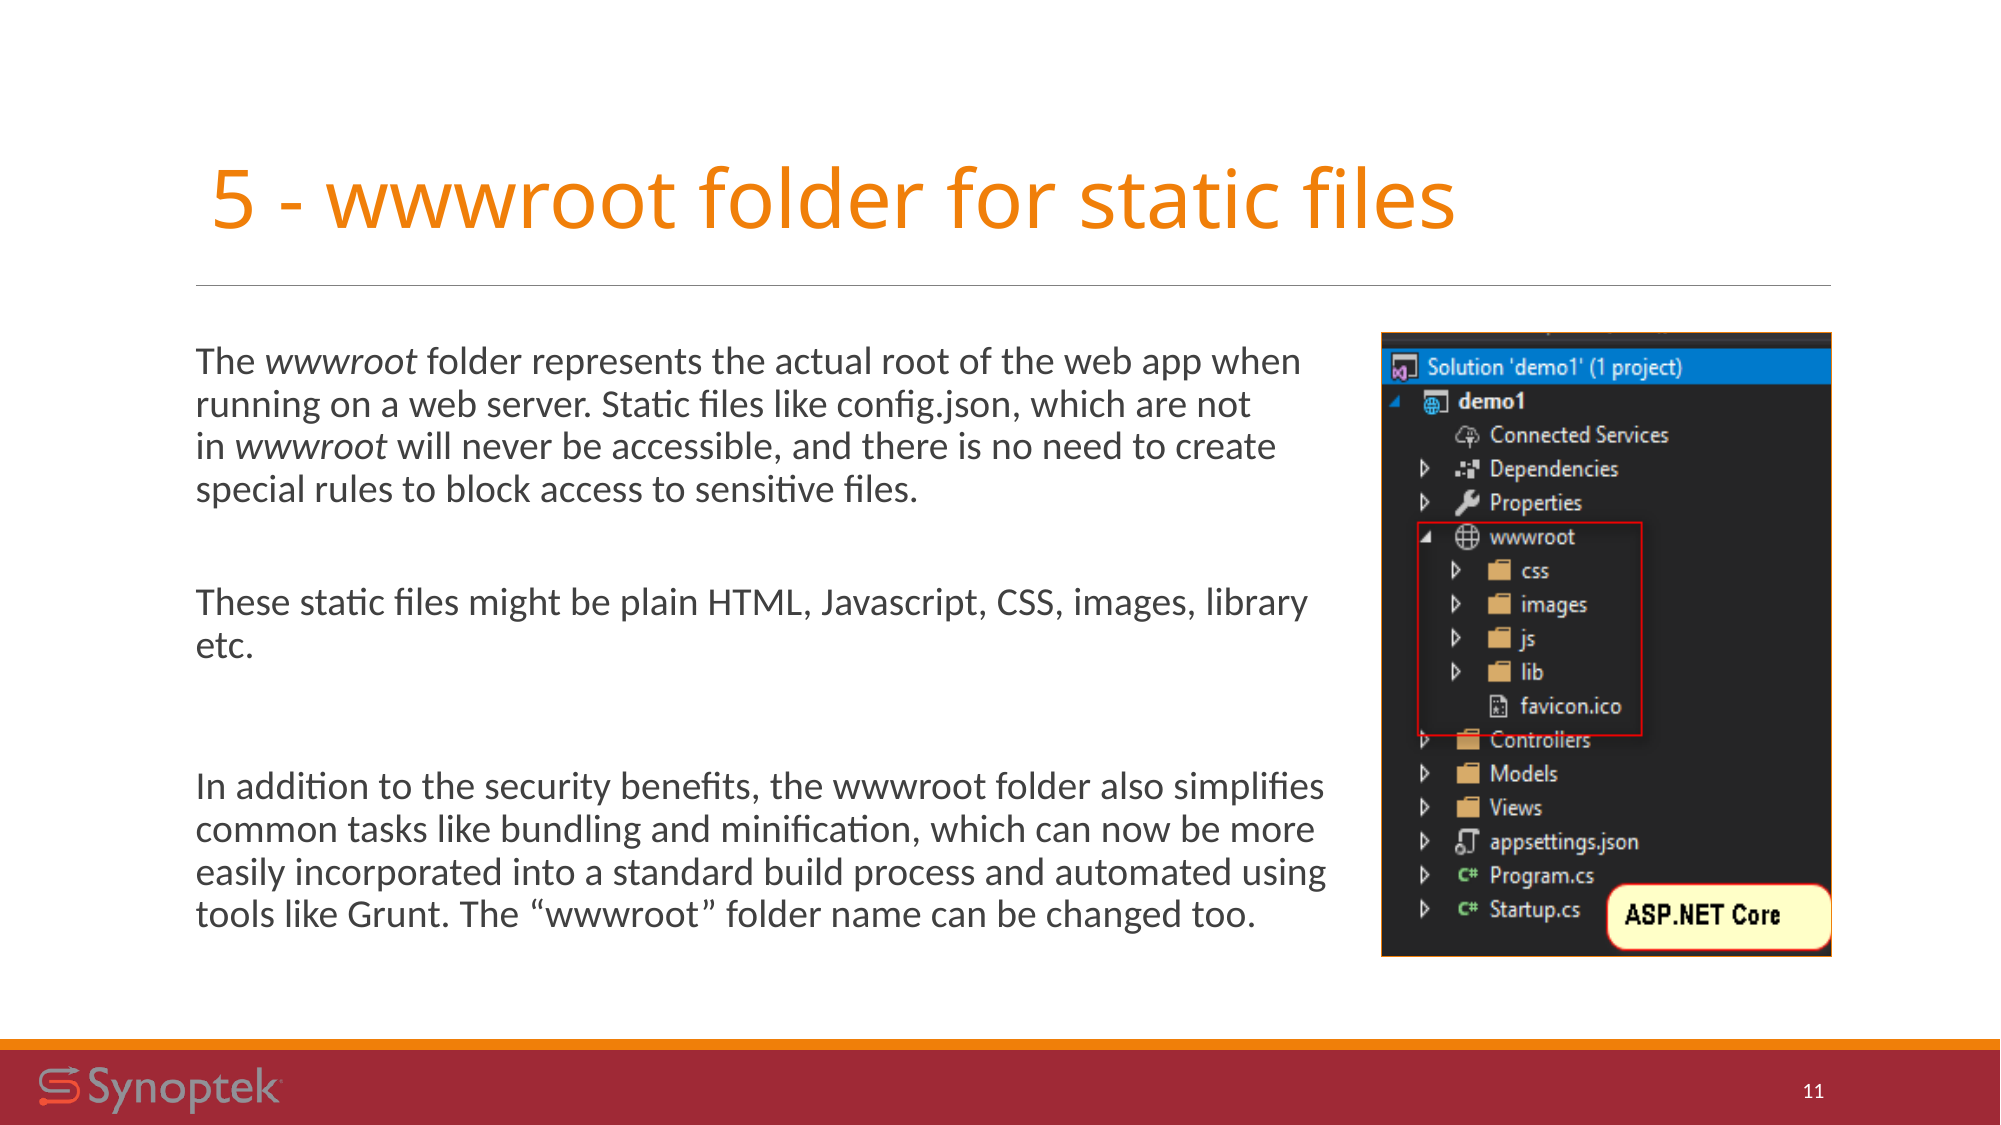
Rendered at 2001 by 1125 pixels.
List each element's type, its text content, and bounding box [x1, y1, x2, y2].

title 5 - wwwroot folder for static files [195, 137, 1846, 253]
list The wwwroot folder represents the actual root of the web app when running on a web server. Static files like config.json, which are not in wwwroot will never be accessible, and there is no need to create special rules to block access to sensitive files. These static files might be plain HTML, Javascript, CSS, images, library etc. In addition to the security benefits, the wwwroot folder also simplifies common tasks like bundling and minification, which can now be more easily incorporated into a standard build process and automated using tools like Grunt. The “wwwroot” folder name can be changed too. [195, 332, 1333, 957]
picture [1380, 332, 1832, 958]
picture [35, 1030, 286, 1125]
slide_number 11 [1624, 1059, 1840, 1120]
